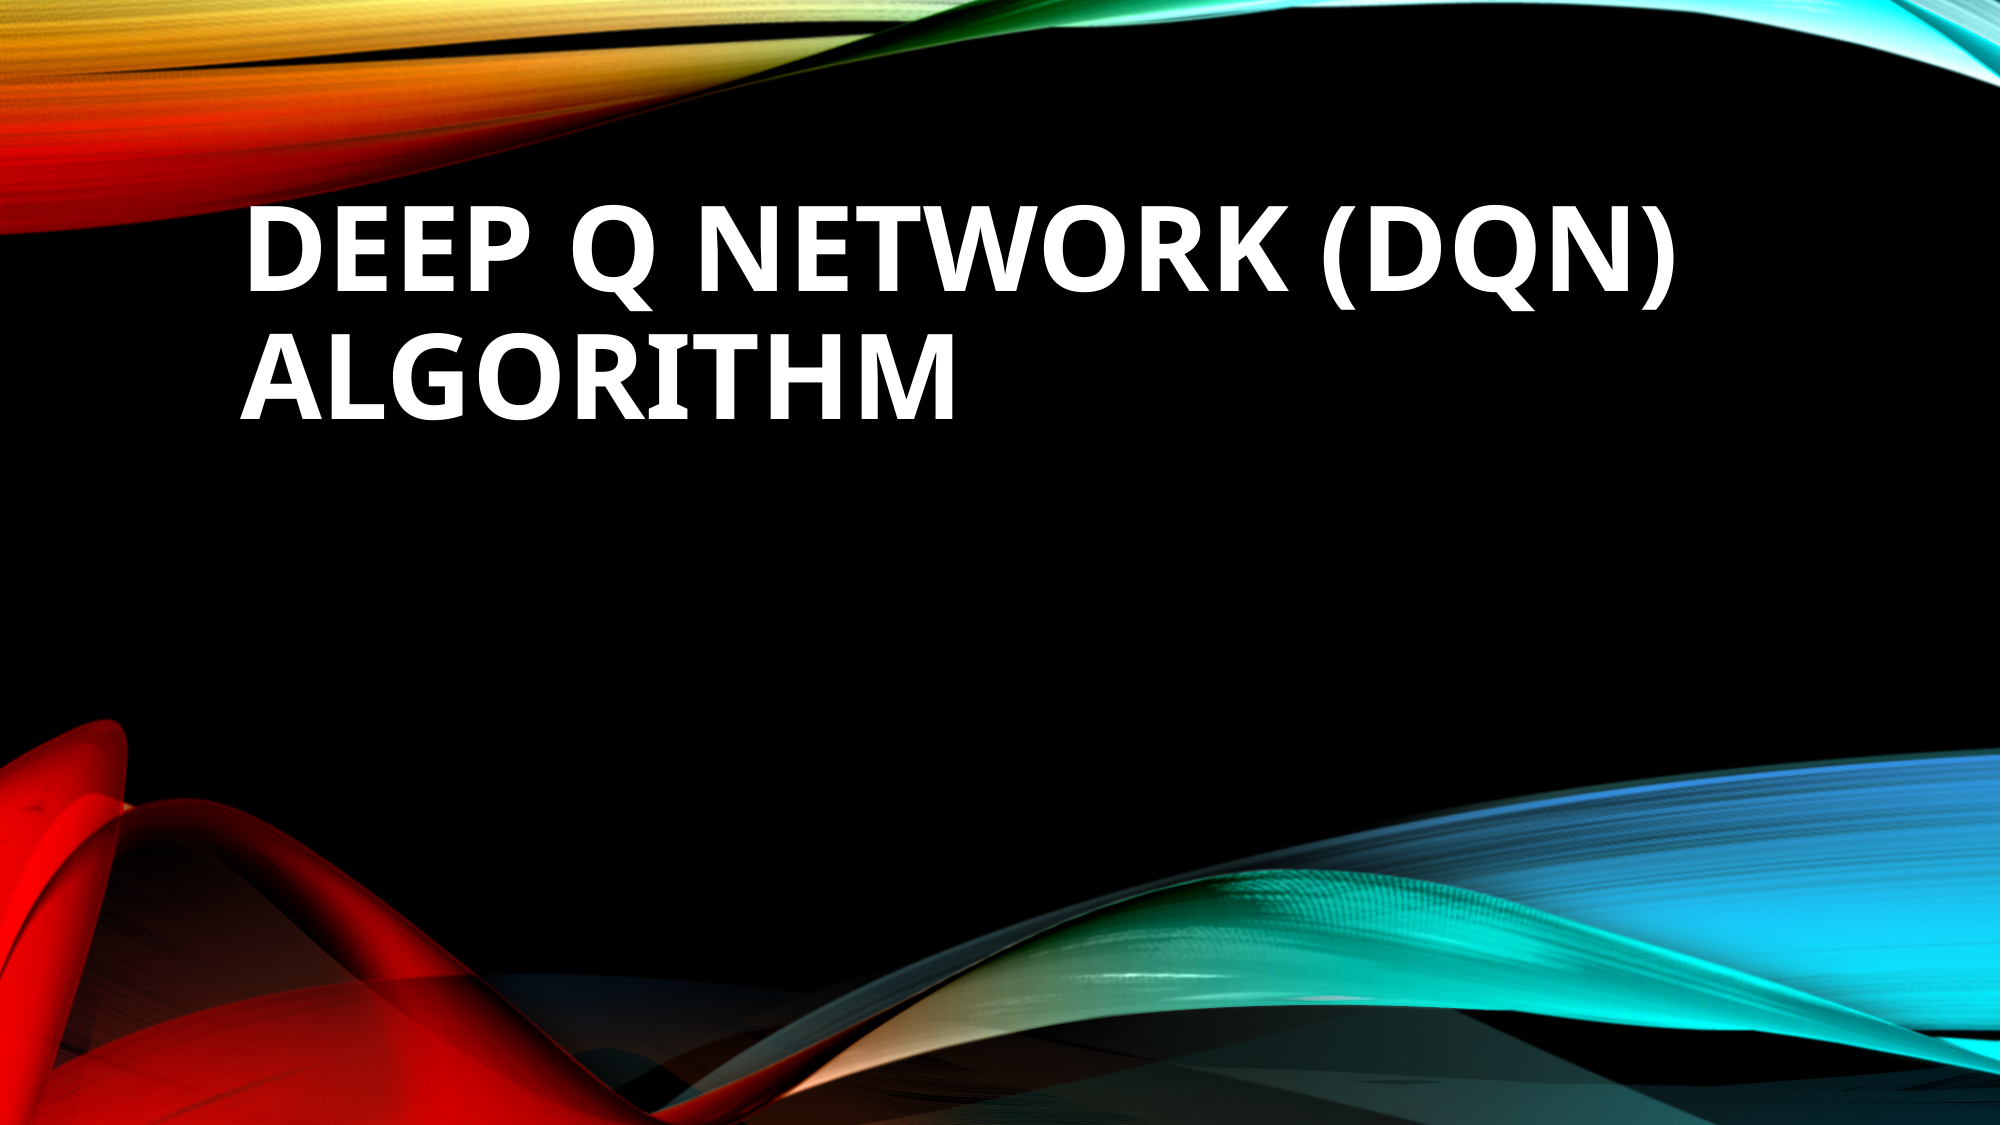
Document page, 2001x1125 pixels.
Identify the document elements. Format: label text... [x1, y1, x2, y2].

title Deep Q Network (DQN) Algorithm [225, 178, 1775, 596]
picture [0, 717, 2000, 1125]
picture [0, 0, 2000, 237]
